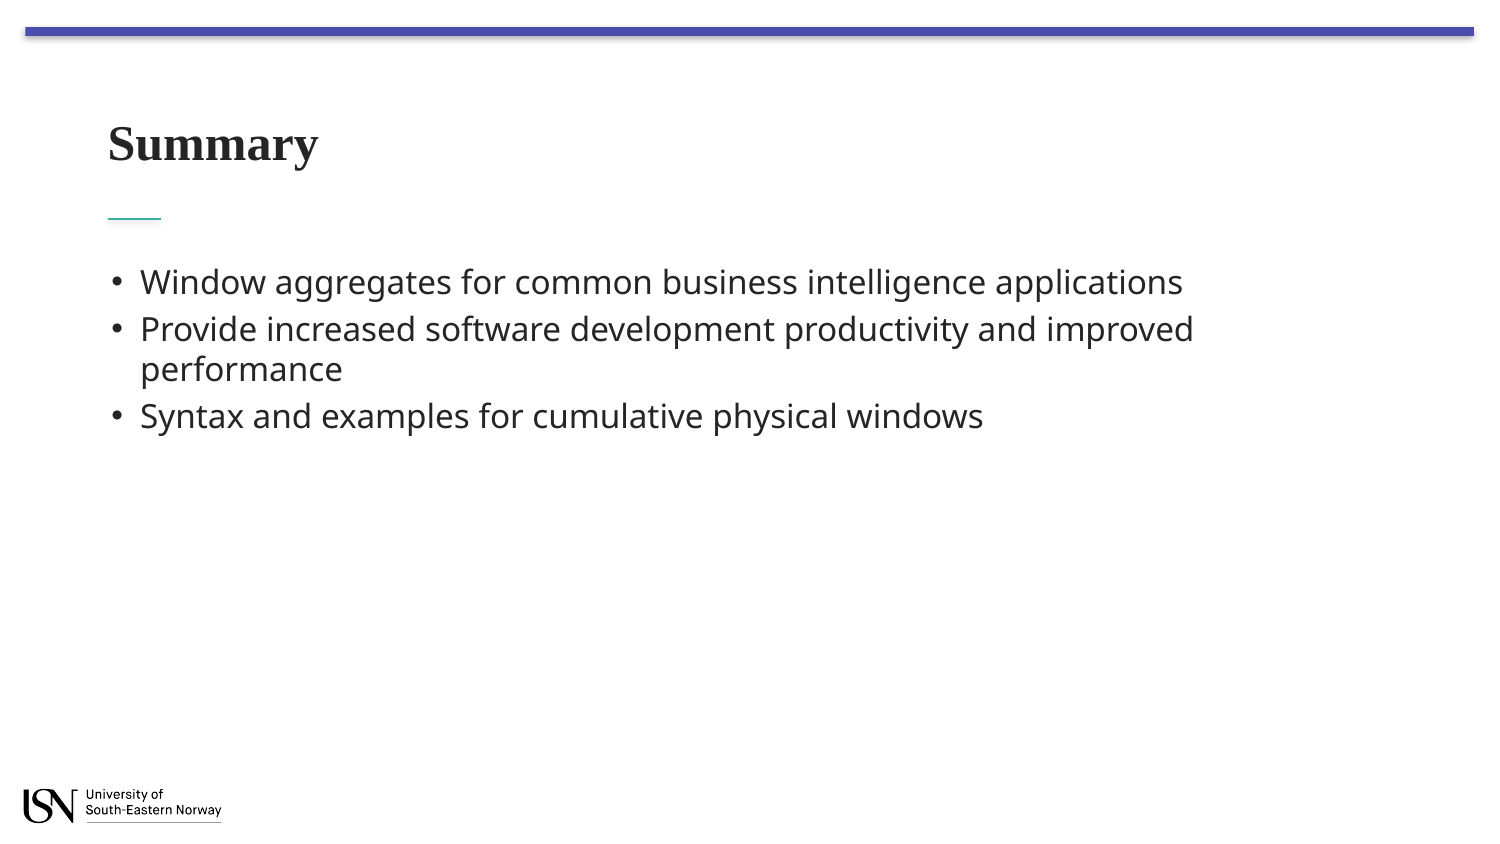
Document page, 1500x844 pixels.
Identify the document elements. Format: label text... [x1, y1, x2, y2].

list Window aggregates for common business intelligence applications Provide increased software development productivity and improved performance Syntax and examples for cumulative physical windows [96, 261, 1414, 730]
picture [3, 768, 238, 844]
title Summary [107, 70, 1414, 211]
